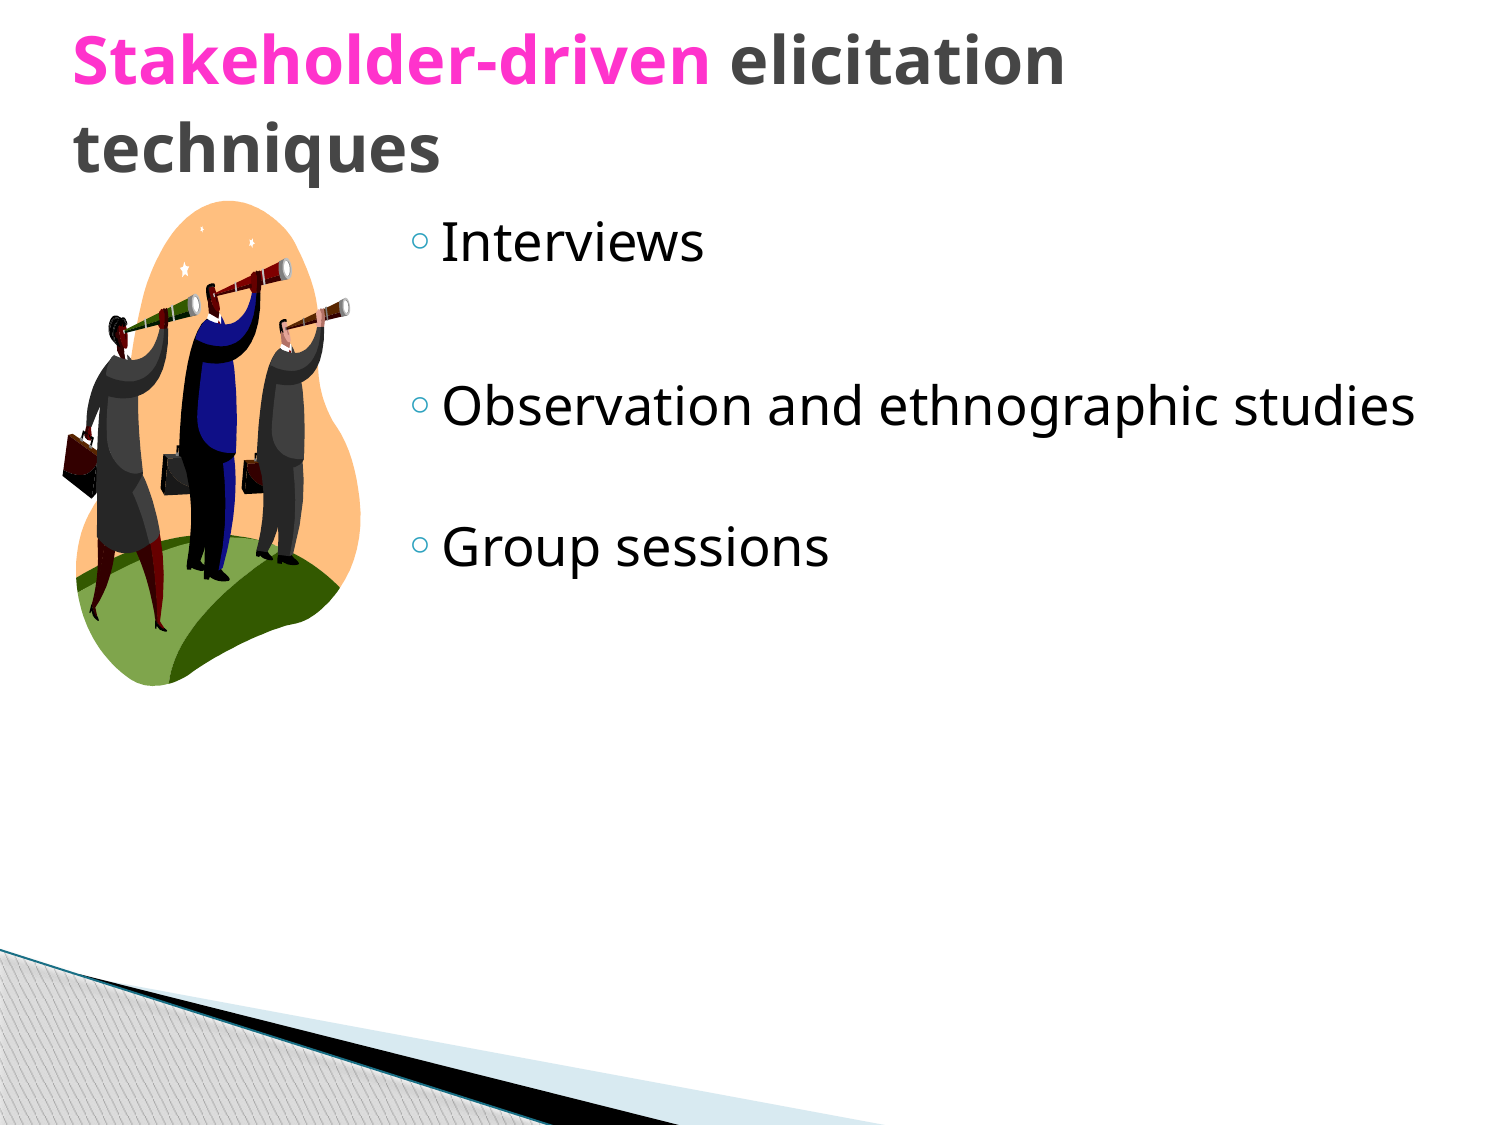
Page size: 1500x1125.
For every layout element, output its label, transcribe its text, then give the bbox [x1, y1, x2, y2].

title Stakeholder-driven elicitation techniques [57, 75, 1458, 200]
list Interviews Observation and ethnographic studies Group sessions [324, 200, 1500, 1054]
picture [62, 199, 365, 688]
